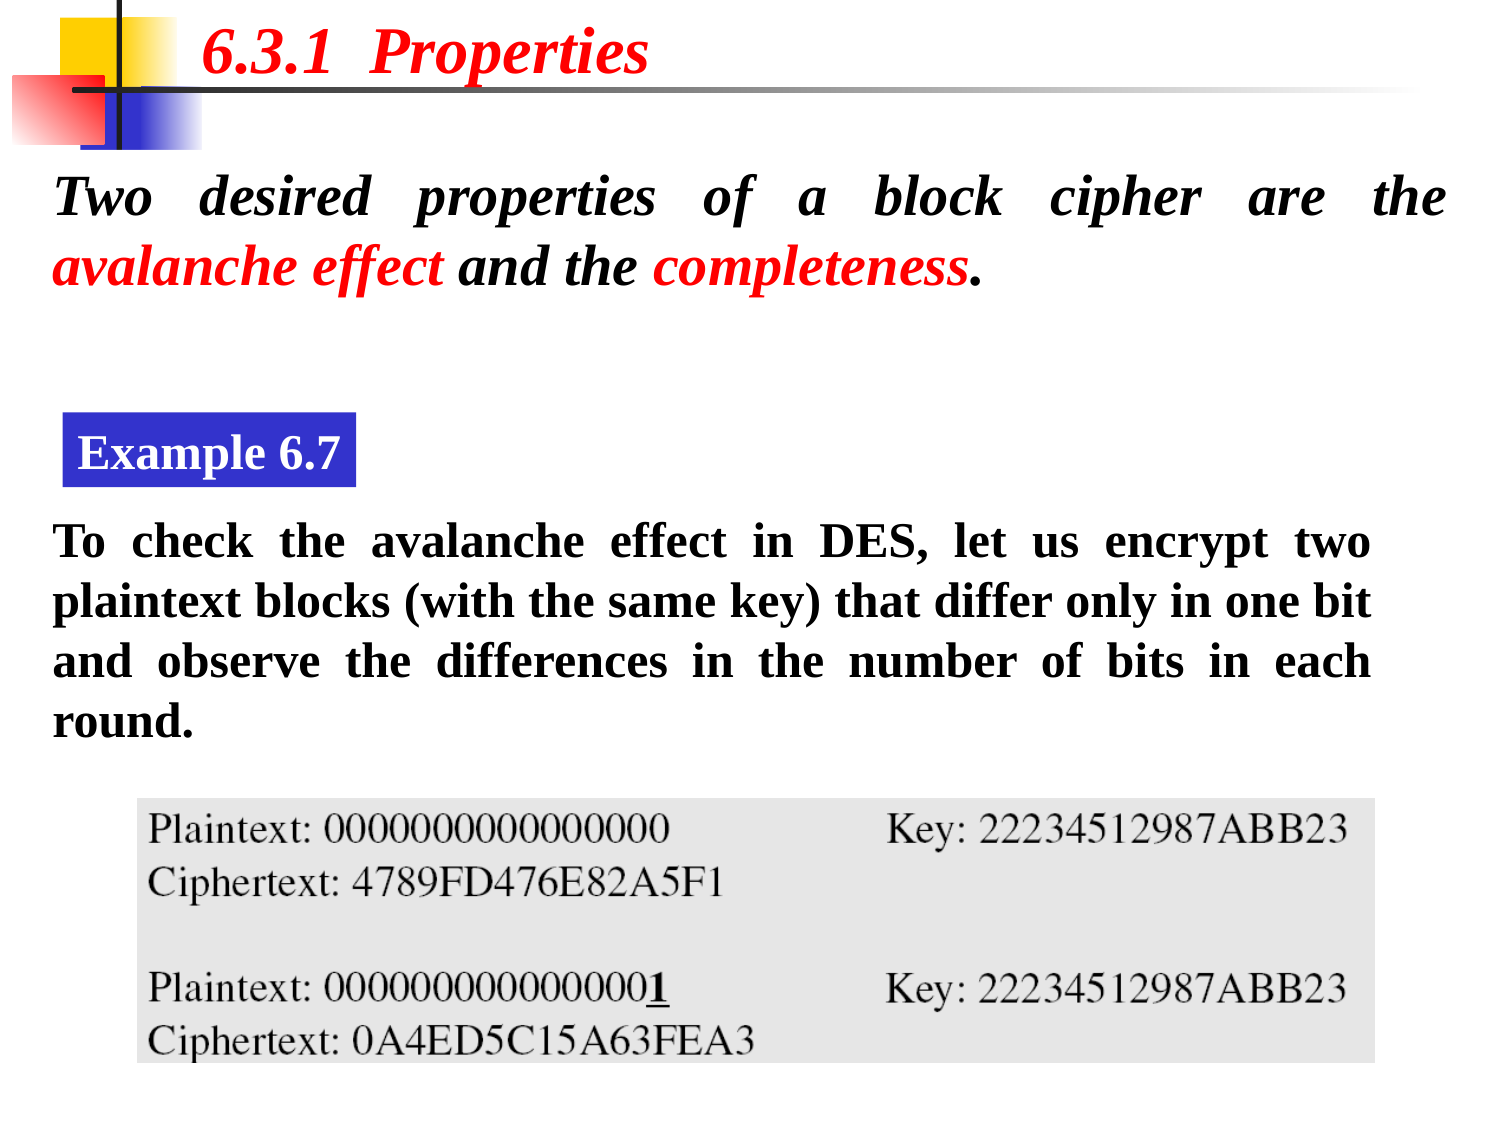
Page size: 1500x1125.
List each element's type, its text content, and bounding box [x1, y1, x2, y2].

text_box [667, 87, 1423, 93]
text_box Two desired properties of a block cipher are the avalanche effect and the completeness. [37, 149, 1463, 305]
text_box 6.3.1 Properties [187, 0, 667, 95]
text_box [116, 93, 122, 149]
text_box [72, 87, 187, 93]
text_box [80, 93, 116, 149]
text_box [141, 93, 202, 149]
text_box [122, 17, 177, 86]
text_box [12, 75, 105, 145]
text_box [60, 17, 116, 86]
picture [137, 798, 1375, 1063]
text_box Example 6.7 [62, 412, 357, 488]
text_box [122, 93, 141, 149]
text_box [116, 0, 122, 87]
text_box To check the avalanche effect in DES, let us encrypt two plaintext blocks (with the same key) that differ only in one bit and observe the differences in the number of bits in each round. [37, 499, 1388, 755]
